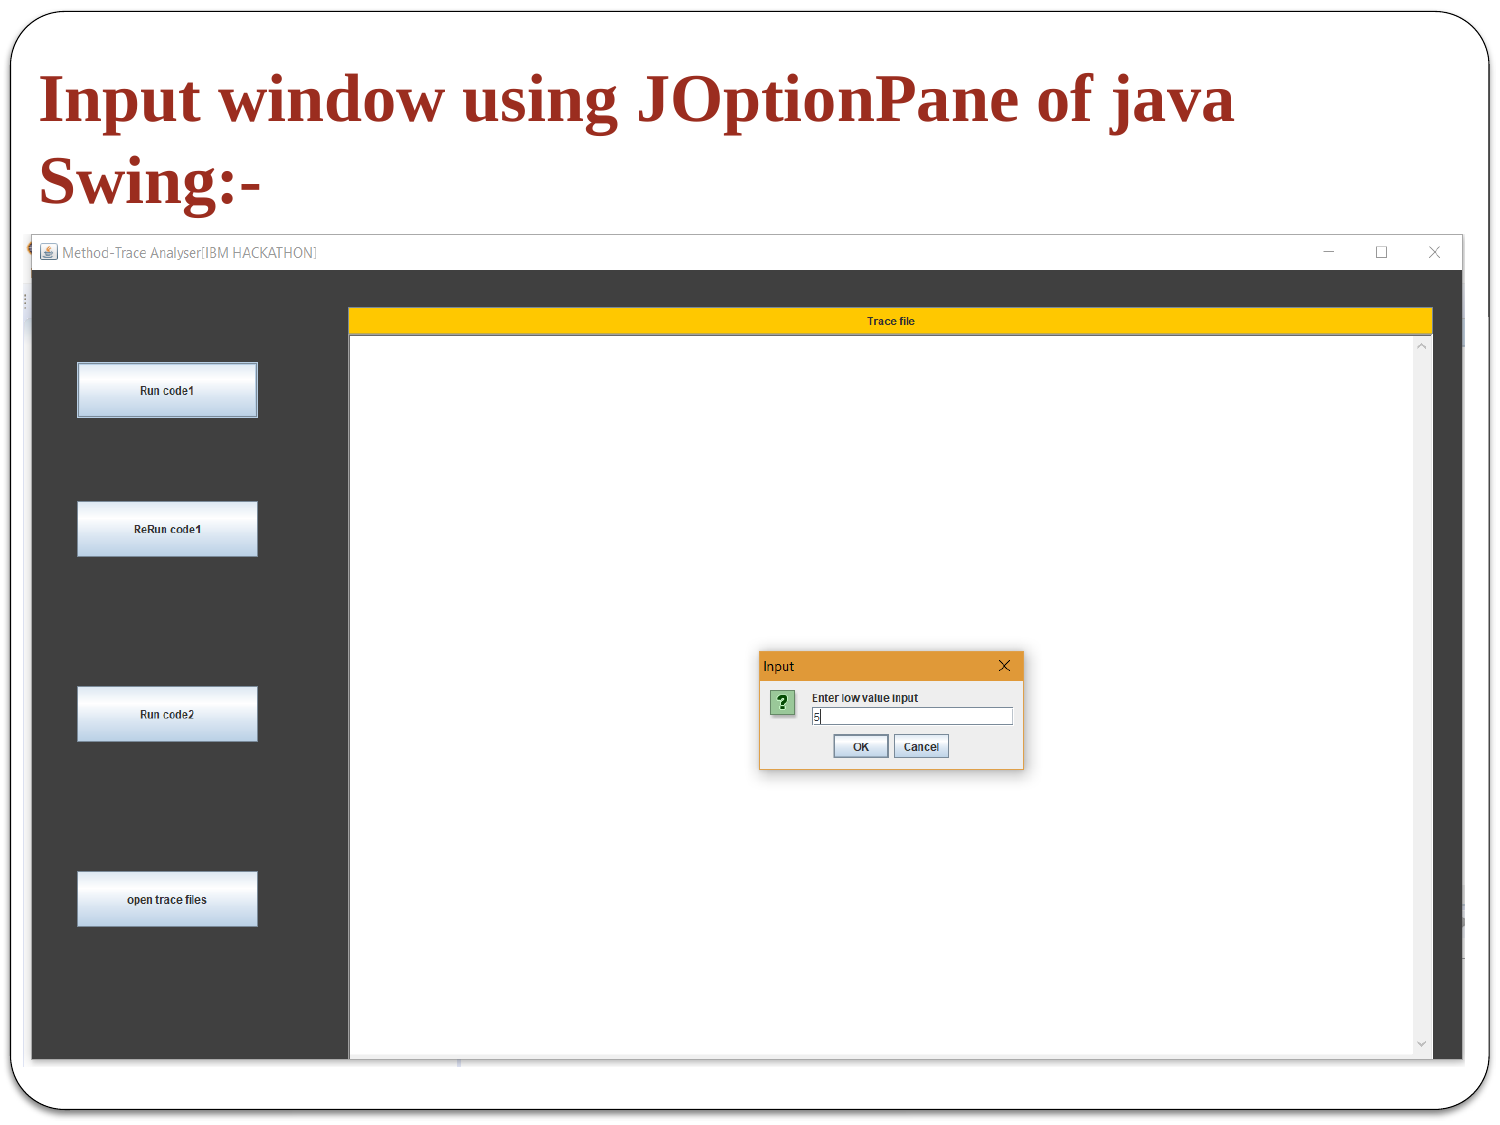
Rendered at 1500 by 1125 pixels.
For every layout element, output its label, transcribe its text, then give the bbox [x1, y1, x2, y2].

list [23, 234, 1466, 1067]
title Input window using JOptionPane of java Swing:- [23, 45, 1425, 233]
